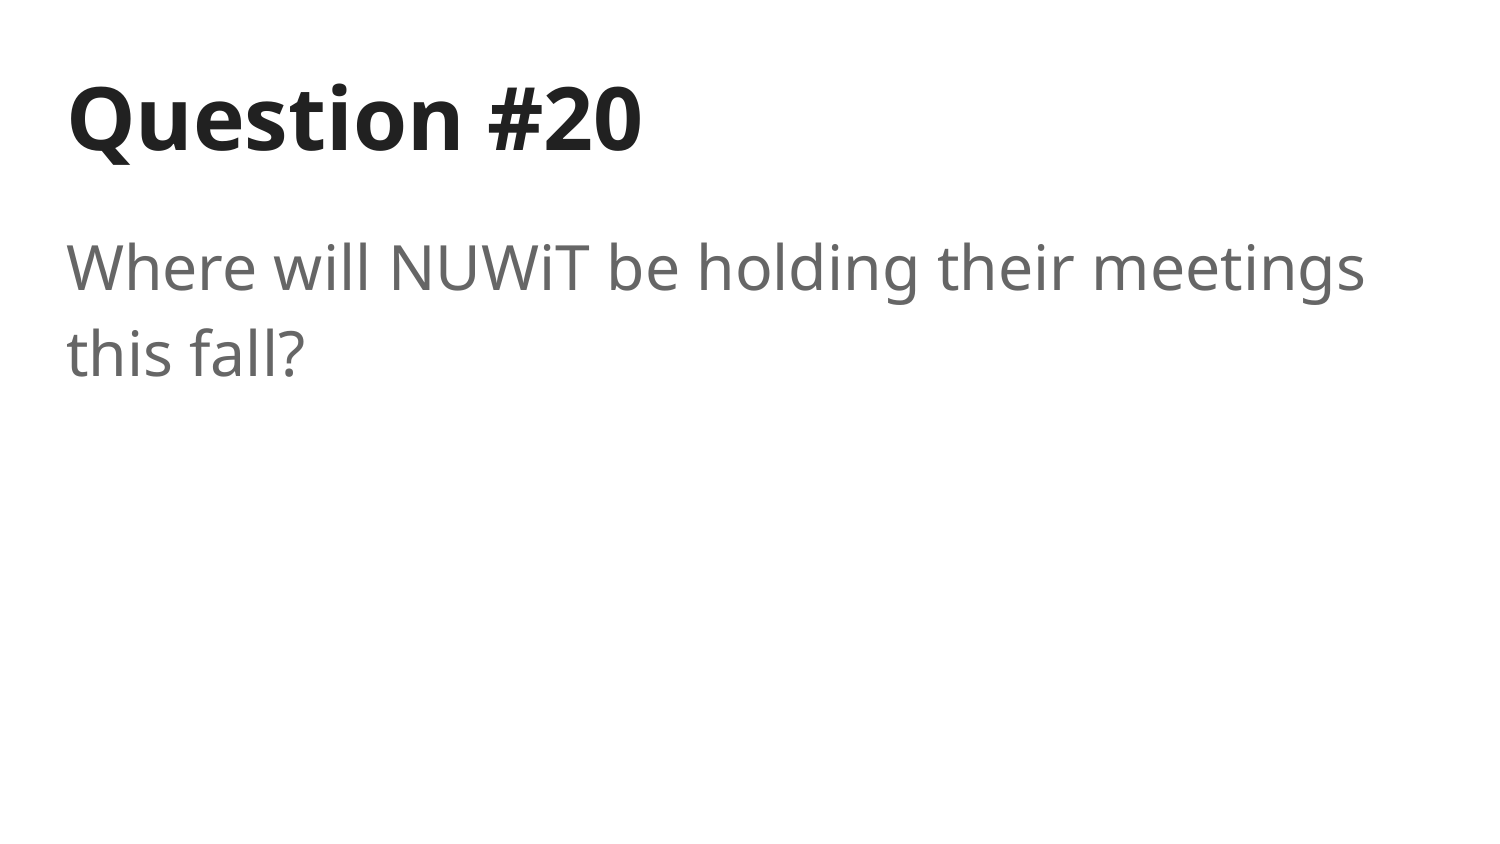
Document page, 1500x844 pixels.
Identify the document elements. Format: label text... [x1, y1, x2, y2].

list Where will NUWiT be holding their meetings this fall? [51, 201, 1449, 750]
title Question #20 [51, 48, 1449, 180]
